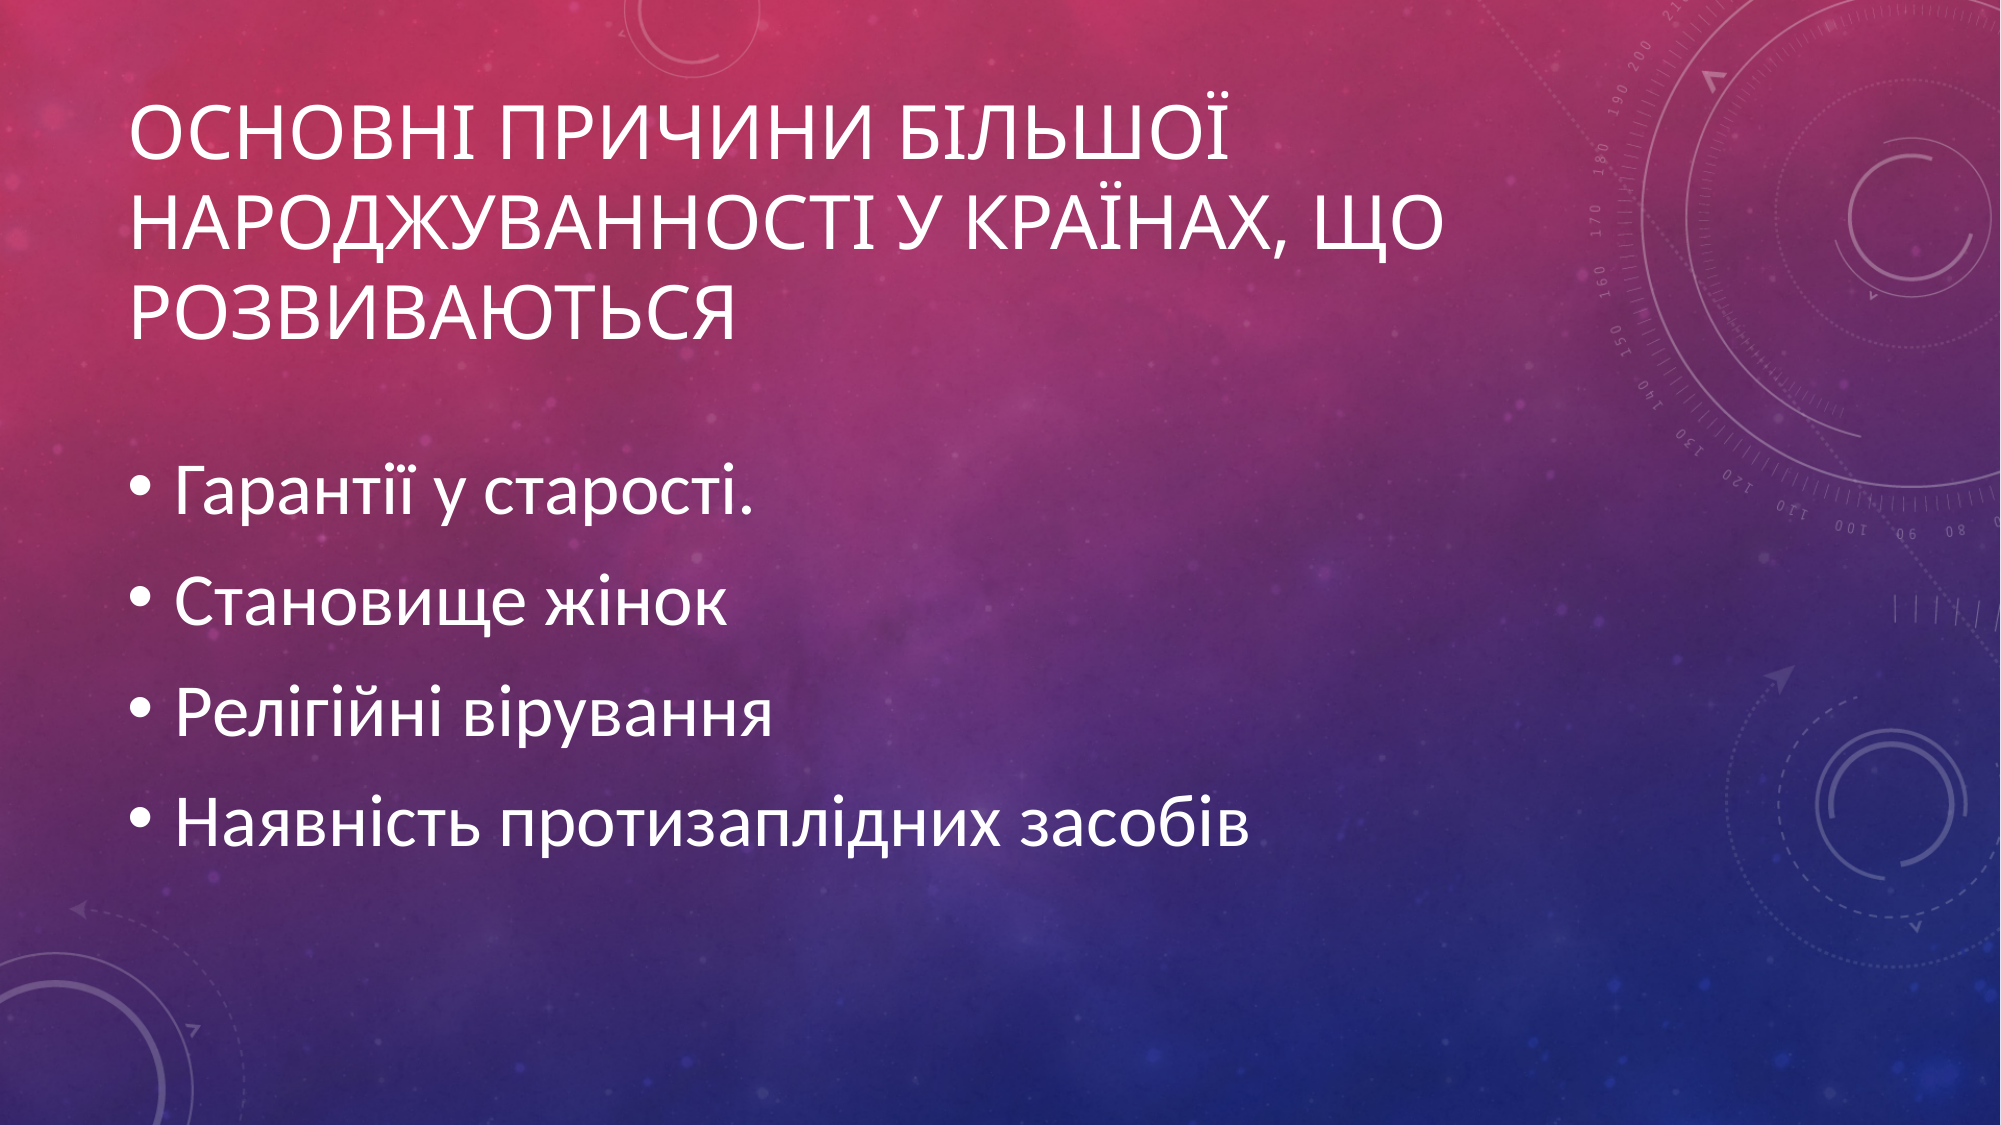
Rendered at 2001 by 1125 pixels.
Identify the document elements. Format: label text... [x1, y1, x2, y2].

title Основні Причини більшої народжуванності у країнах, що розвиваються [112, 99, 1775, 339]
picture [0, 0, 2001, 1125]
list Гарантії у старості. Становище жінок Релігійні вірування Наявність протизаплідних засобів [112, 351, 1775, 950]
